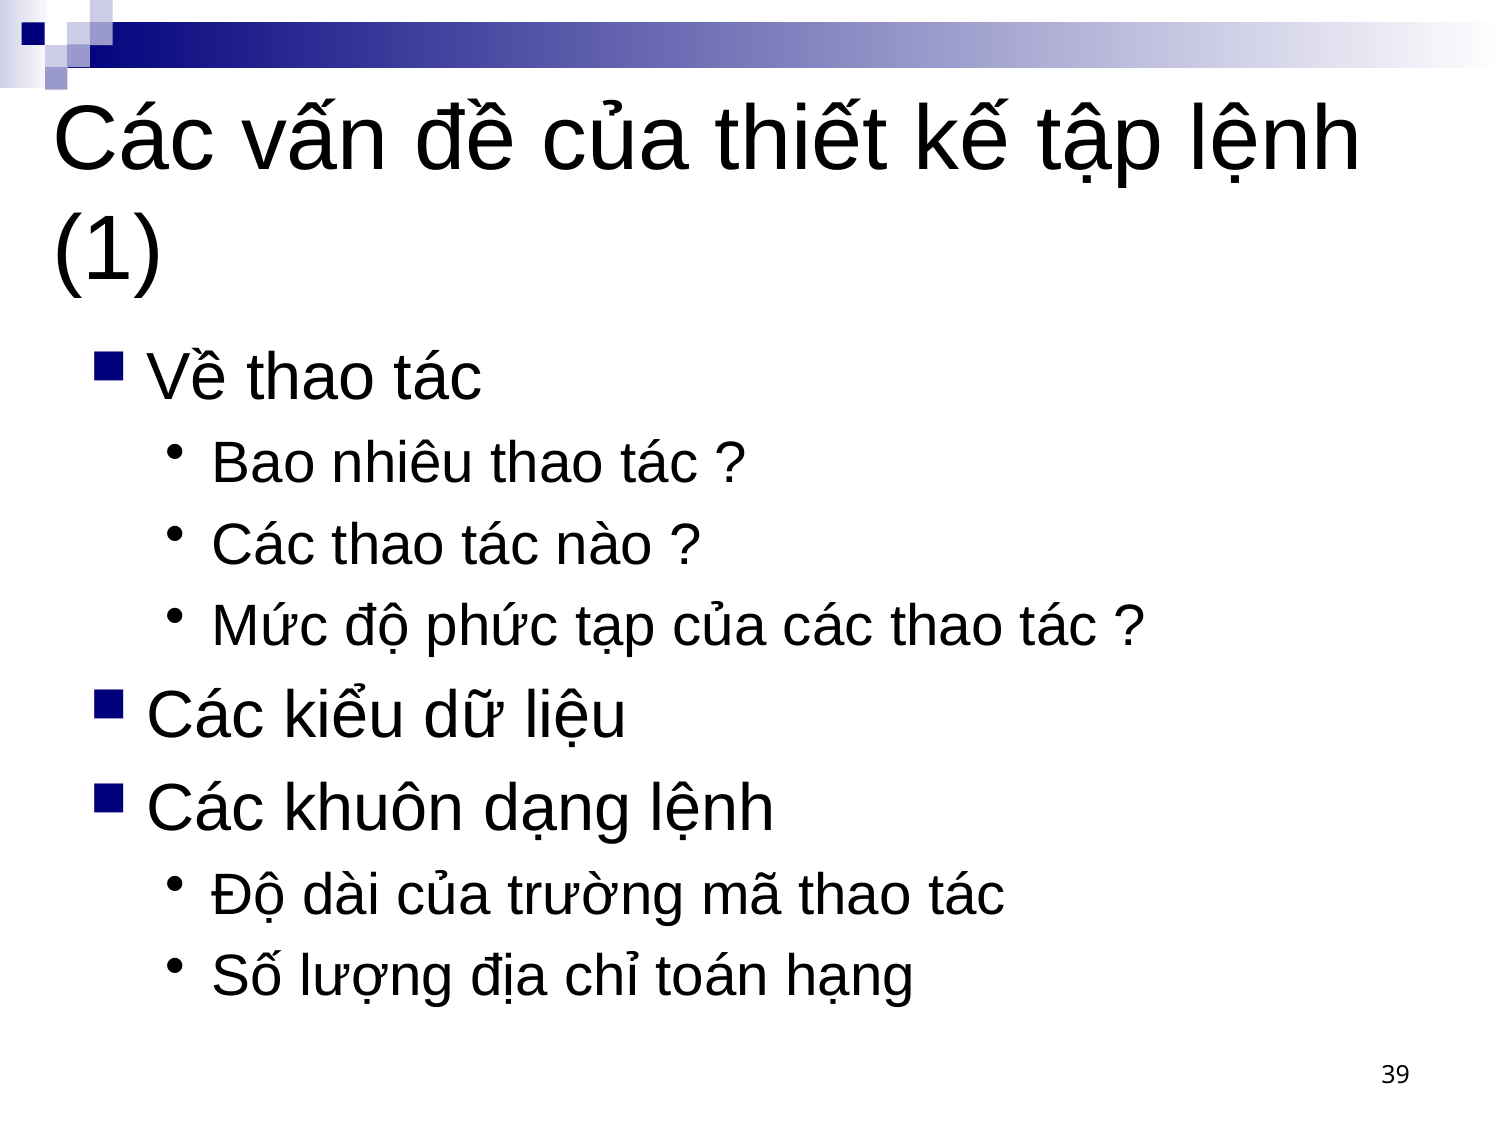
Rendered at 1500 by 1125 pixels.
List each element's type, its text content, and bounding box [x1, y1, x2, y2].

slide_number 39 [1074, 1024, 1426, 1101]
list Về thao tác Bao nhiêu thao tác ? Các thao tác nào ? Mức độ phức tạp của các thao tác ? Các kiểu dữ liệu Các khuôn dạng lệnh Độ dài của trường mã thao tác Số lượng địa chỉ toán hạng [74, 324, 1463, 1051]
title Các vấn đề của thiết kế tập lệnh (1) [37, 74, 1476, 301]
